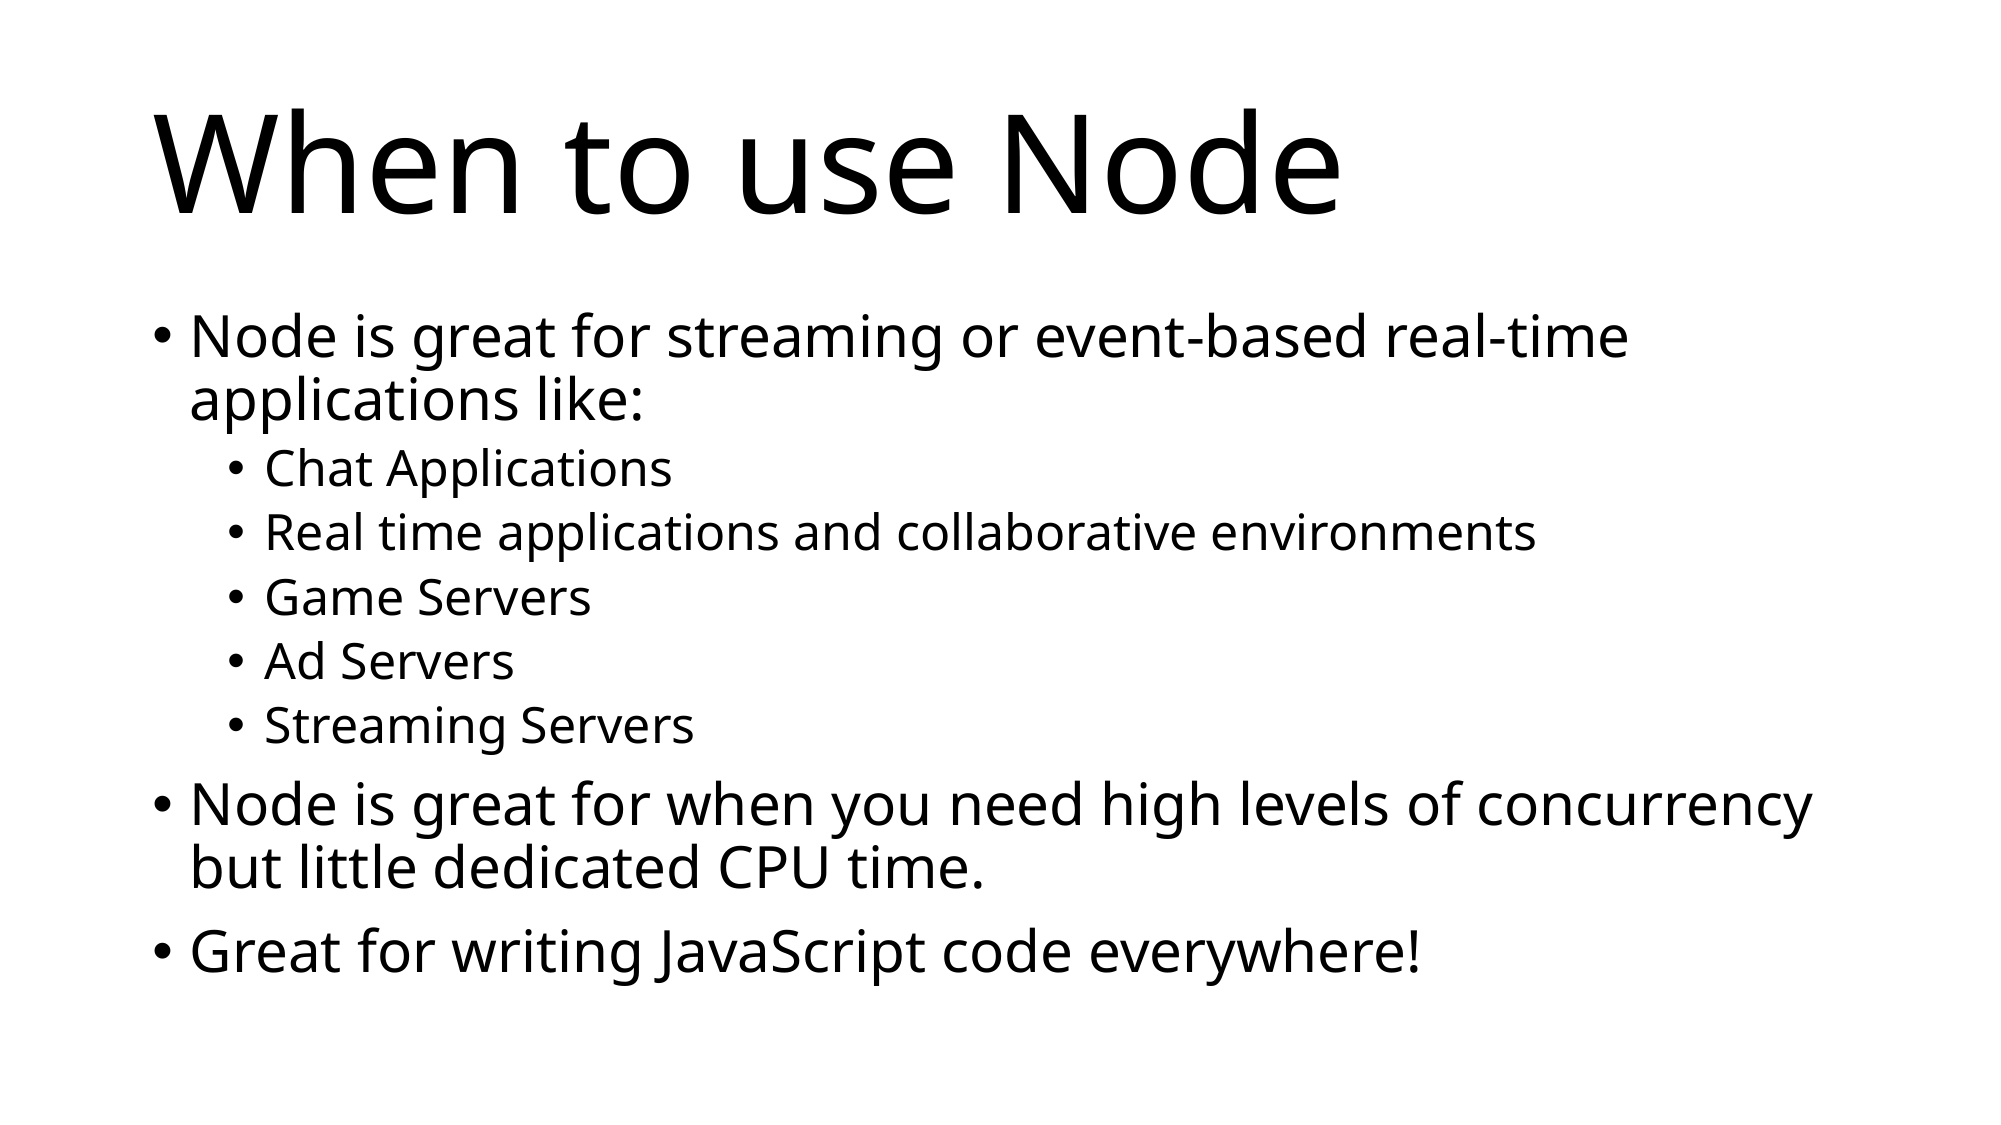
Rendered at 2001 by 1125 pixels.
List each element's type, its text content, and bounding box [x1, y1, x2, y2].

title When to use Node [137, 59, 1863, 278]
list Node is great for streaming or event-based real-time applications like: Chat Applications Real time applications and collaborative environments Game Servers Ad Servers Streaming Servers Node is great for when you need high levels of concurrency but little dedicated CPU time. Great for writing JavaScript code everywhere! [137, 299, 1863, 1014]
